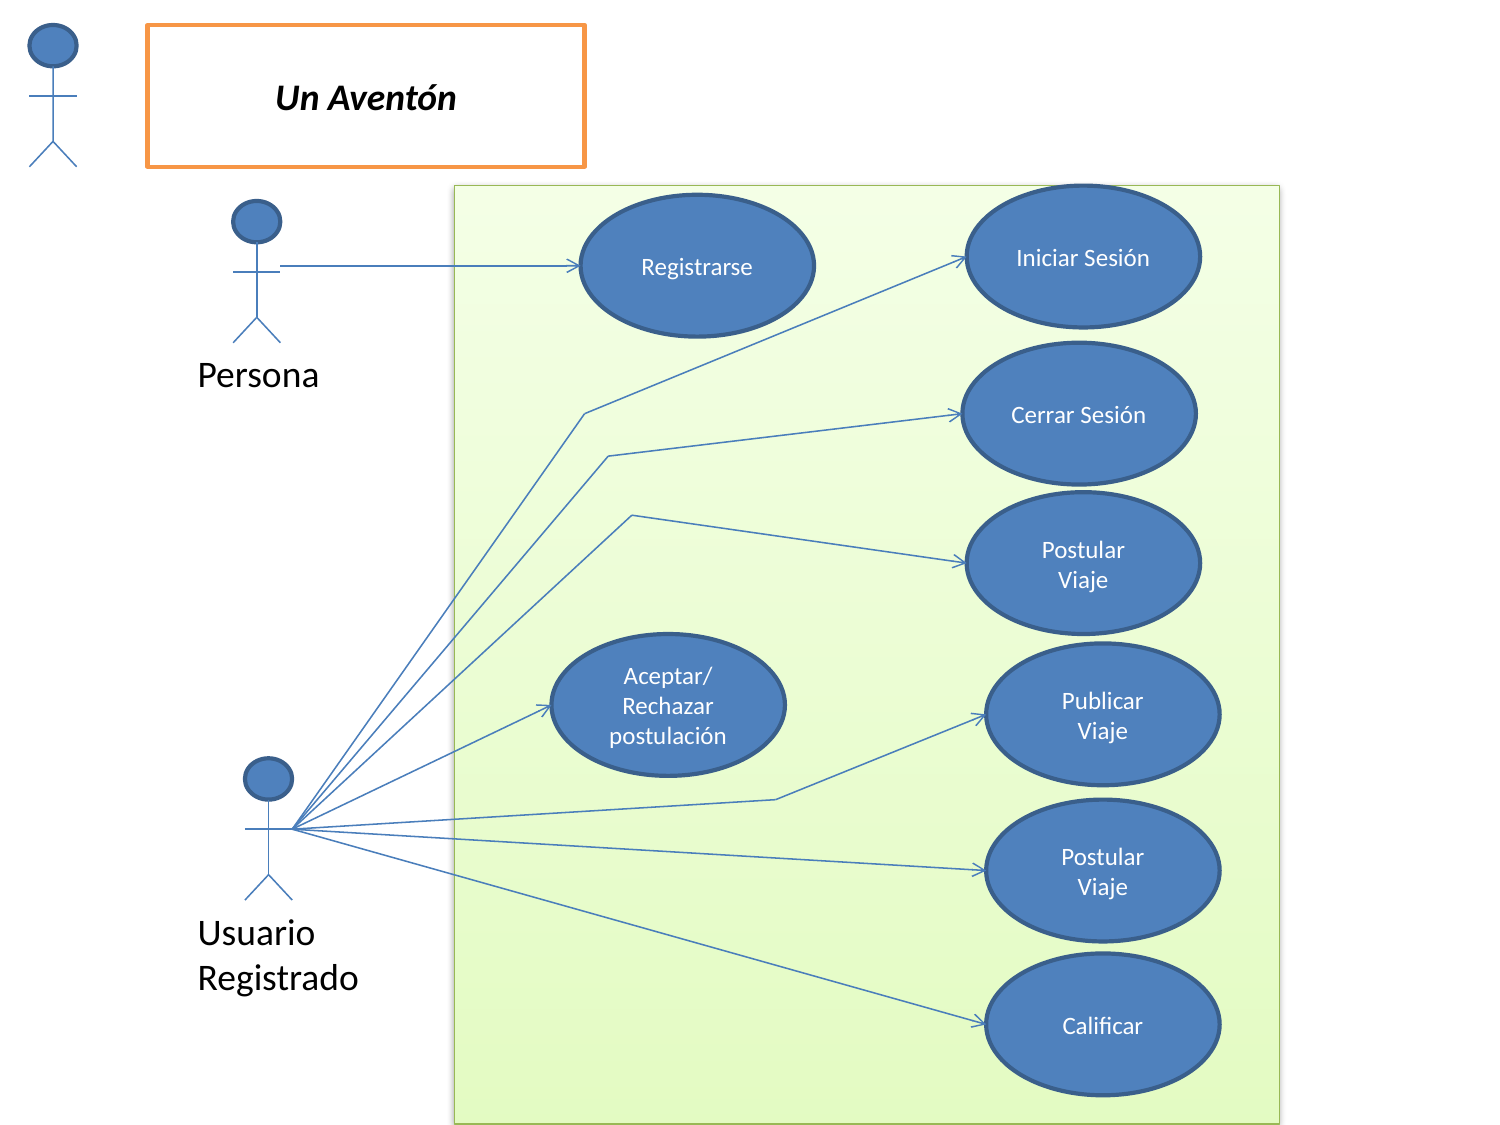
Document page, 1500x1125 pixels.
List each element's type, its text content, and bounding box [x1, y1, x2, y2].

text_box [454, 185, 1280, 1125]
text_box Usuario Registrado [182, 900, 286, 1005]
text_box Aceptar/Rechazar postulación [637, 631, 788, 778]
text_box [631, 514, 967, 564]
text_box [584, 256, 967, 414]
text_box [291, 413, 585, 455]
text_box Publicar Viaje [984, 641, 1222, 788]
text_box Calificar [984, 951, 1222, 1098]
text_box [291, 514, 633, 798]
text_box Persona [182, 342, 349, 403]
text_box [232, 200, 281, 343]
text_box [244, 758, 286, 901]
text_box Iniciar Sesión [964, 183, 1203, 330]
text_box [775, 714, 987, 800]
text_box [291, 799, 776, 827]
text_box Registrarse [578, 192, 815, 263]
text_box Postular Viaje [990, 797, 1222, 944]
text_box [29, 24, 77, 167]
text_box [607, 413, 963, 457]
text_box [291, 455, 609, 514]
text_box Postular Viaje [965, 490, 1203, 637]
text_box Cerrar Sesión [967, 340, 1199, 487]
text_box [291, 704, 552, 799]
text_box Un Aventón [145, 23, 587, 169]
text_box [291, 828, 987, 1025]
